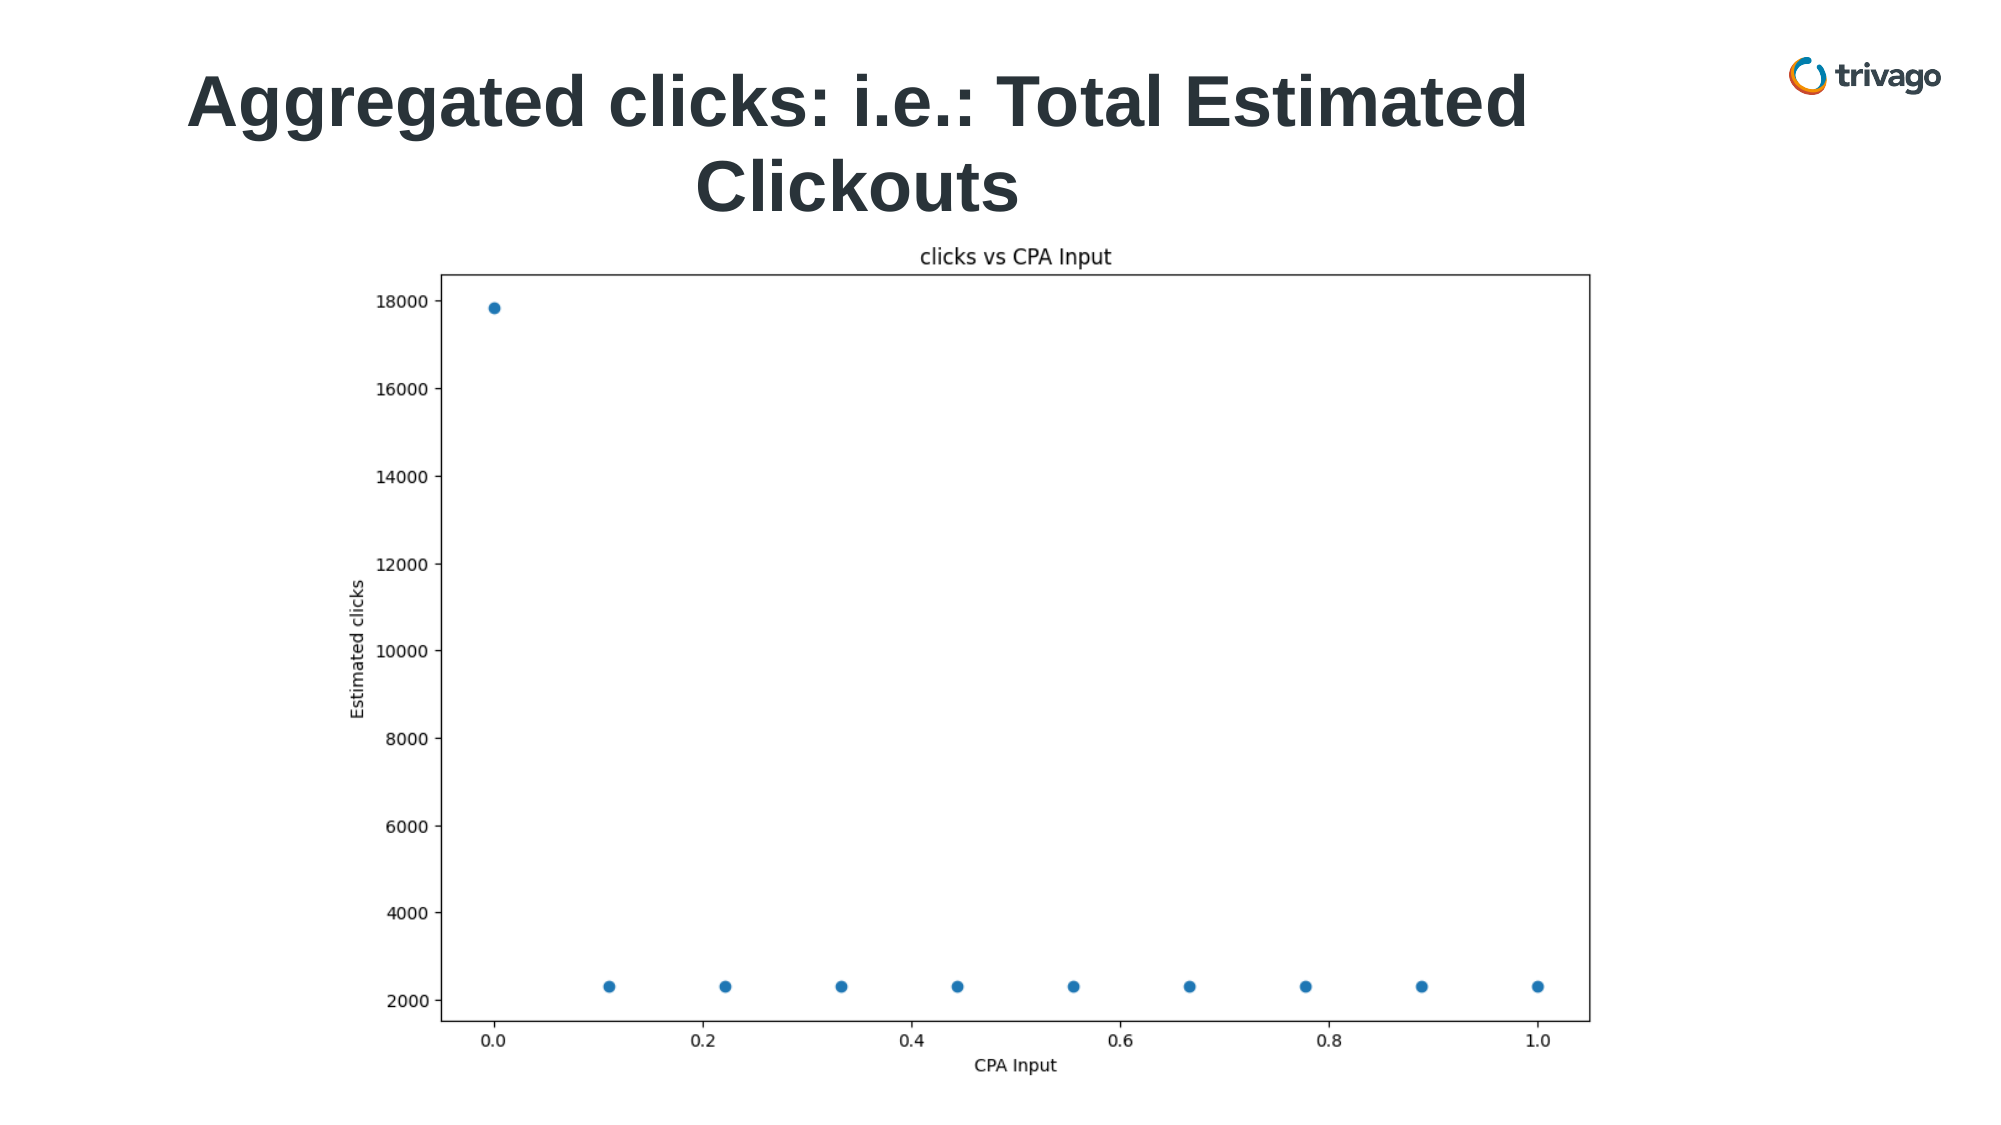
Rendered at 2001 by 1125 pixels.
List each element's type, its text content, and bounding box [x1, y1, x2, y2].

picture [314, 246, 1636, 1096]
text_box Aggregated clicks: i.e.: Total Estimated Clickouts [56, 57, 1661, 228]
picture [1789, 57, 1941, 95]
